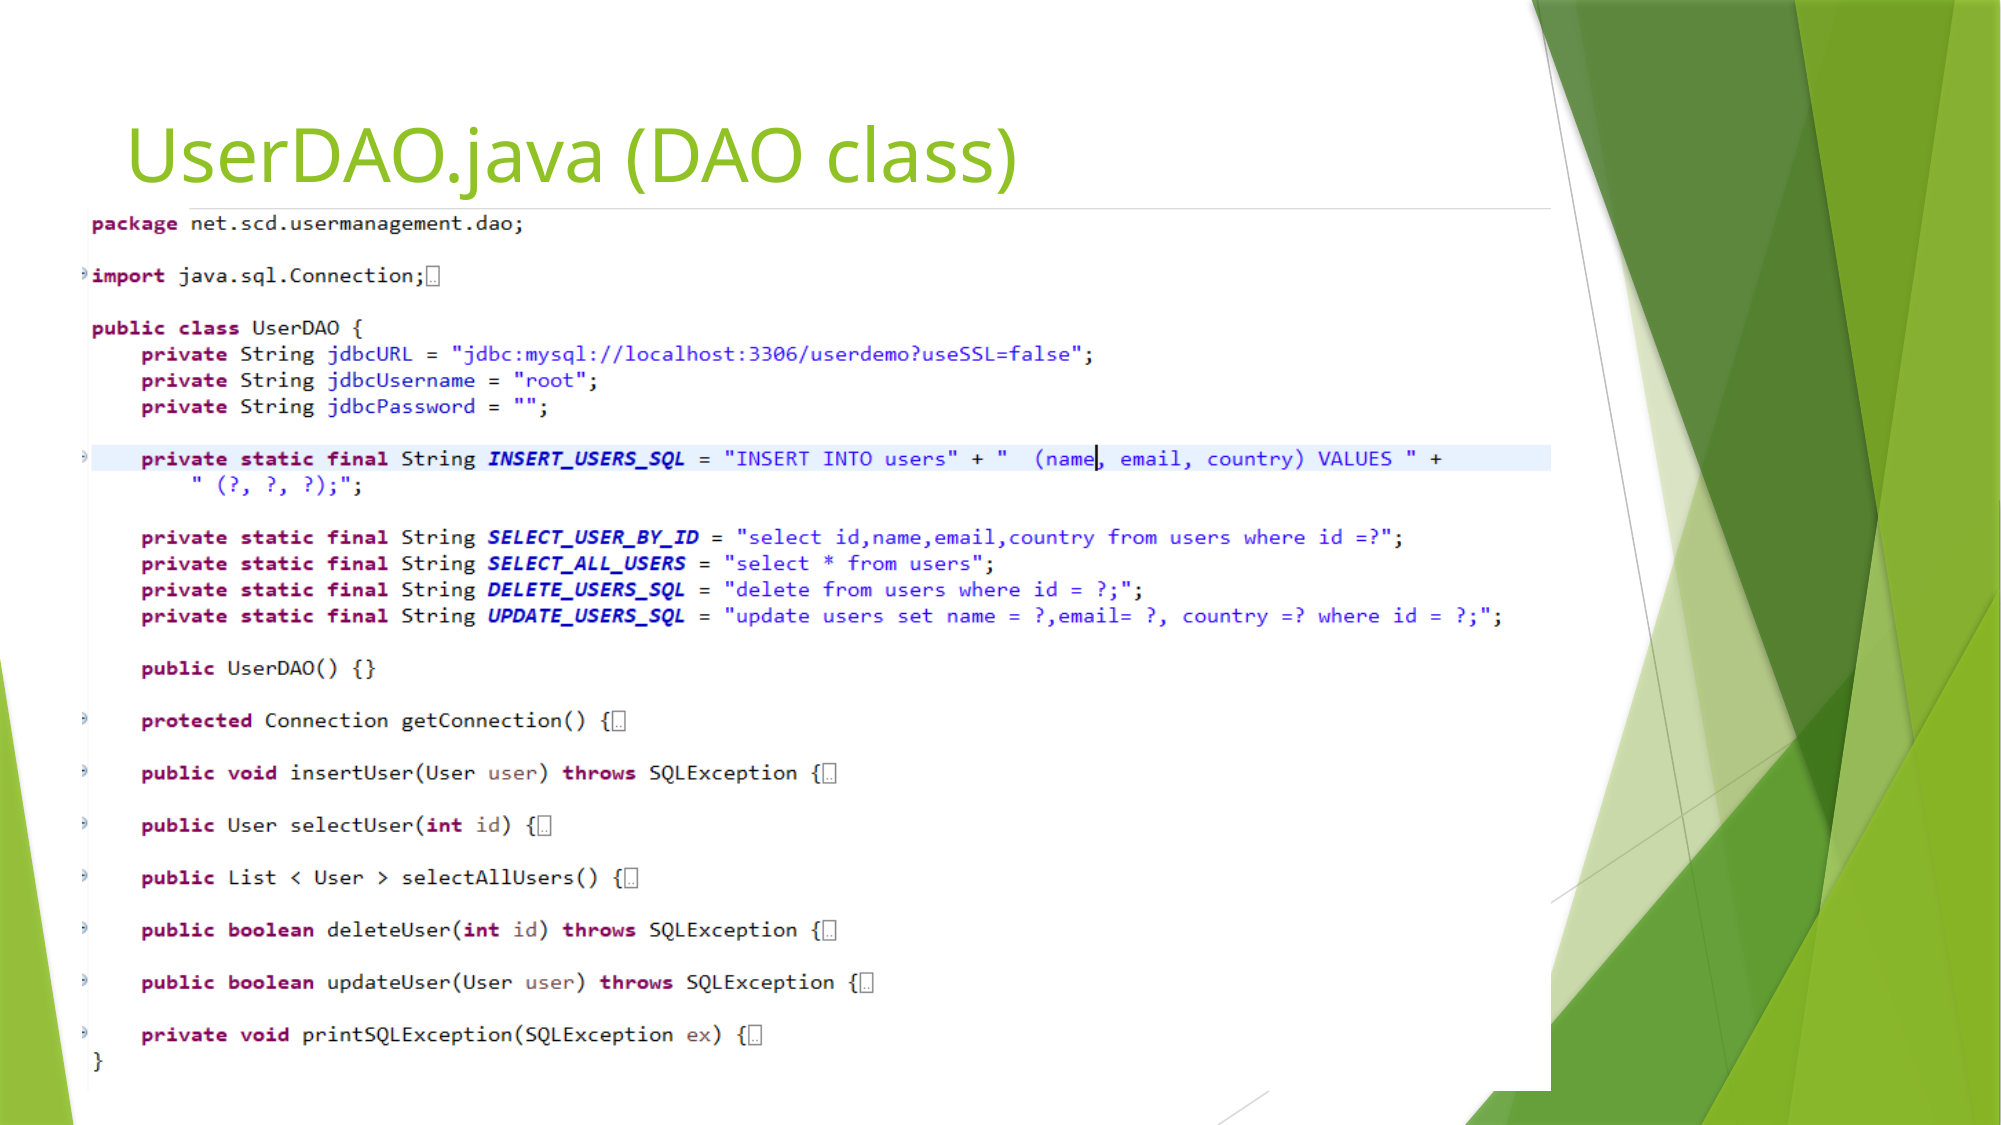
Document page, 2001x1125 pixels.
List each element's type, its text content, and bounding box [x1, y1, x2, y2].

picture [81, 207, 1551, 1091]
title UserDAO.java (DAO class) [111, 99, 1522, 207]
